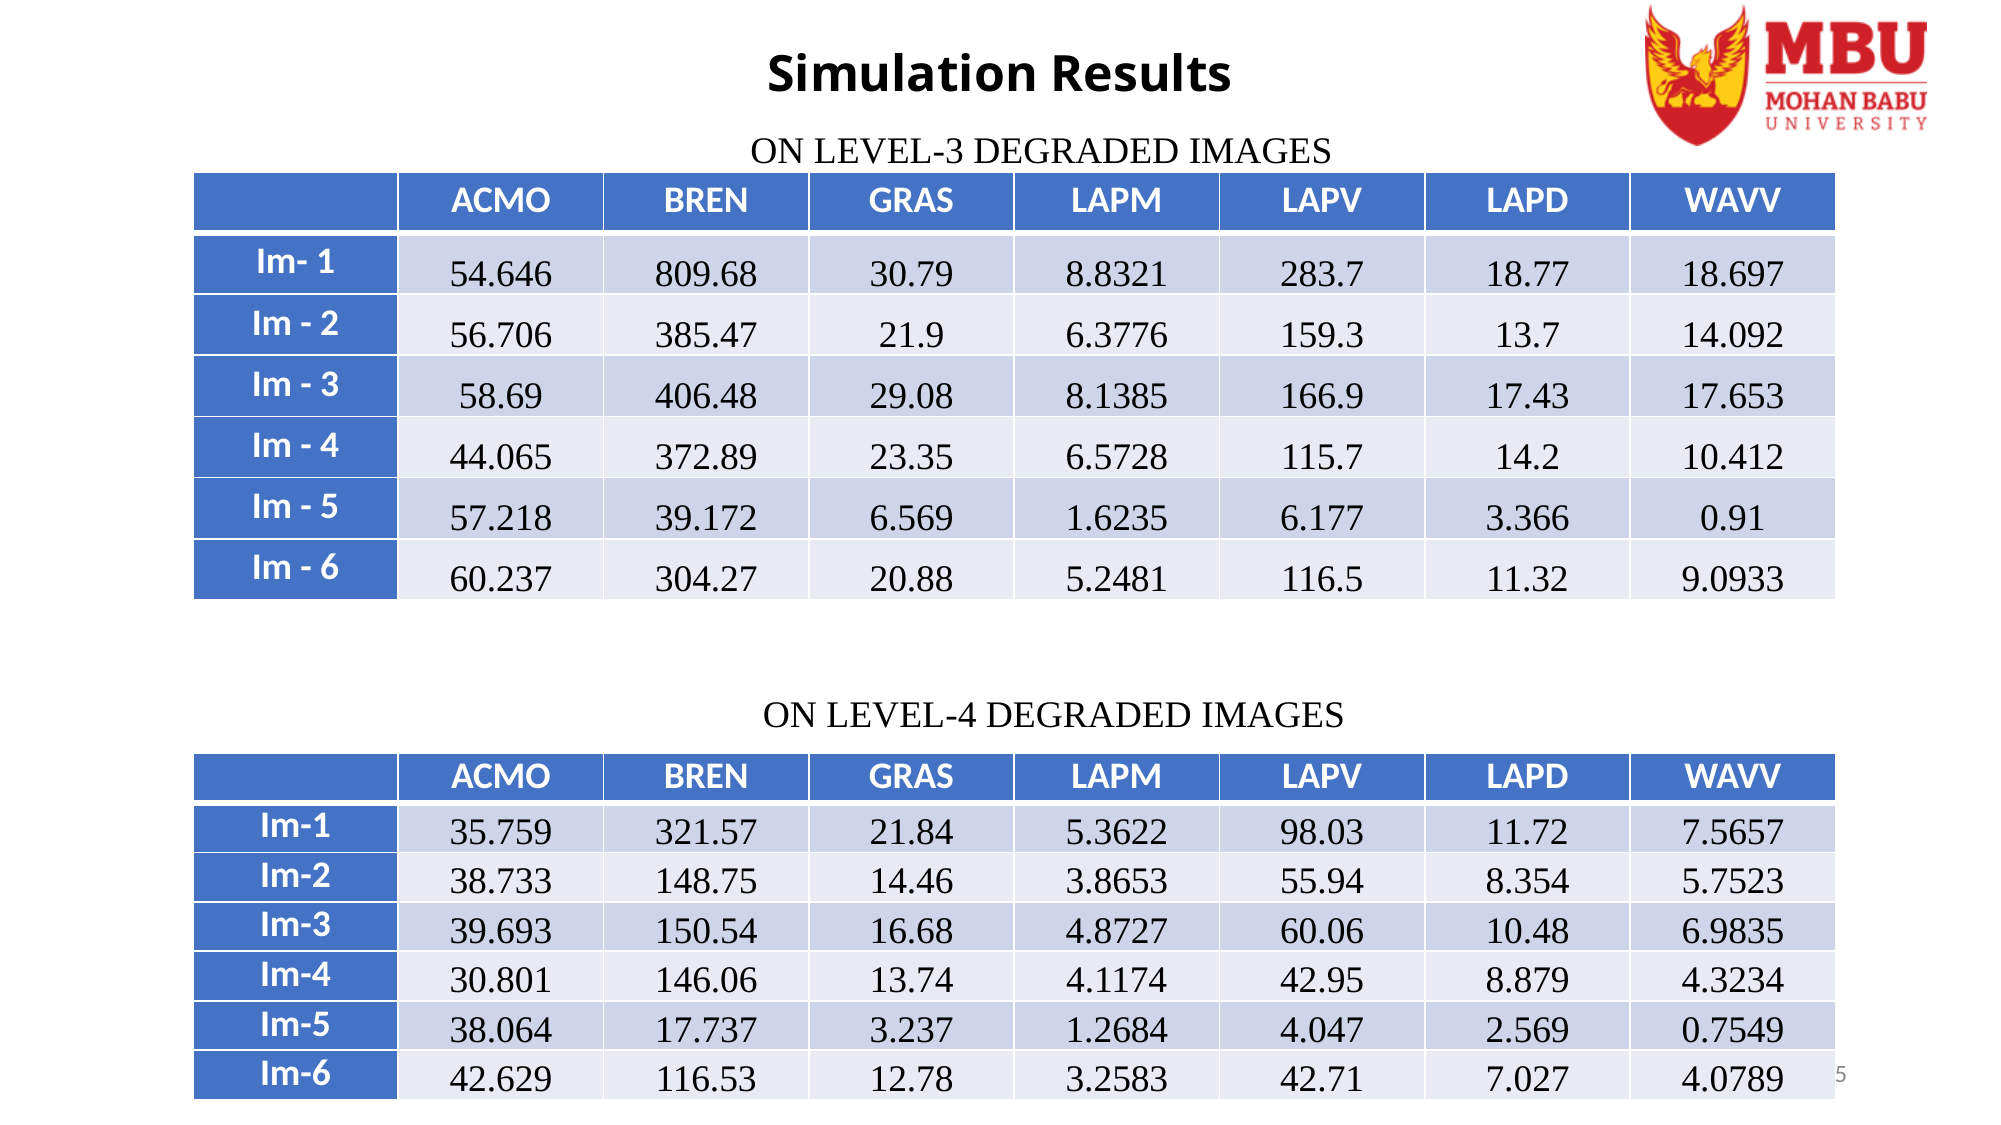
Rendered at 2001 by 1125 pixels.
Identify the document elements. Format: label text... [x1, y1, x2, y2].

table_cell 1.2684 [1015, 1002, 1219, 1049]
table_cell 5.3622 [1015, 806, 1219, 852]
table_cell 39.693 [399, 903, 603, 950]
table_cell 17.43 [1426, 356, 1629, 416]
table_cell 8.1385 [1015, 356, 1219, 416]
table_cell 6.9835 [1631, 903, 1835, 950]
table_cell 166.9 [1220, 356, 1424, 416]
table_cell 30.801 [399, 952, 603, 1000]
table_cell 6.5728 [1015, 417, 1219, 477]
table_header LAPD [1426, 179, 1629, 230]
table_cell Im - 3 [194, 356, 397, 416]
table_cell 148.75 [604, 853, 808, 901]
table_header LAPV [1220, 754, 1424, 800]
table_cell 42.71 [1220, 1051, 1412, 1099]
table_cell 115.7 [1220, 417, 1424, 477]
table_cell 146.06 [604, 952, 808, 1000]
table_header LAPM [1015, 754, 1219, 800]
table_cell 42.629 [399, 1051, 603, 1099]
table_cell Im-5 [194, 1002, 397, 1049]
table_cell 8.354 [1426, 853, 1629, 901]
table_cell 0.91 [1631, 478, 1835, 538]
table_cell 55.94 [1220, 853, 1424, 901]
table_cell Im - 4 [194, 417, 397, 477]
table_cell 7.5657 [1631, 806, 1835, 852]
table_cell Im - 2 [194, 295, 397, 354]
table_cell 60.06 [1220, 903, 1424, 950]
table_cell 4.3234 [1631, 952, 1835, 1000]
table_cell 12.78 [810, 1051, 1013, 1099]
table_cell 6.177 [1220, 478, 1424, 538]
table_cell 18.77 [1426, 236, 1629, 293]
table_cell 116.53 [604, 1051, 808, 1099]
table_cell 13.74 [810, 952, 1013, 1000]
table_cell 10.412 [1631, 417, 1835, 477]
table_cell 8.879 [1426, 952, 1629, 1000]
picture [1645, 4, 1927, 146]
table_cell 14.092 [1631, 295, 1835, 354]
table_cell 372.89 [604, 417, 808, 477]
table_cell 3.237 [810, 1002, 1013, 1049]
table_cell 11.72 [1426, 806, 1629, 852]
table_cell Im-4 [194, 952, 397, 1000]
table_header WAVV [1631, 173, 1835, 230]
table_cell 11.32 [1426, 540, 1629, 599]
table_cell 304.27 [604, 540, 808, 599]
table_cell 29.08 [810, 356, 1013, 416]
table_cell 6.569 [810, 478, 1013, 538]
table_cell Im-1 [194, 806, 397, 852]
table_cell 44.065 [399, 417, 603, 477]
table_cell 60.237 [399, 540, 603, 599]
table_cell 98.03 [1220, 806, 1424, 852]
table_cell 150.54 [604, 903, 808, 950]
table_cell 21.84 [810, 806, 1013, 852]
title Simulation Results [137, 0, 1863, 185]
table_cell 10.48 [1426, 903, 1629, 950]
table_cell Im - 5 [194, 478, 397, 538]
table_cell Im-3 [194, 903, 397, 950]
table_cell 58.69 [399, 356, 603, 416]
table_cell 38.733 [399, 853, 603, 901]
table_header [194, 754, 397, 800]
table_cell 6.3776 [1015, 295, 1219, 354]
table_cell 54.646 [399, 236, 603, 293]
table_cell 2.569 [1426, 1002, 1629, 1042]
table_cell 3.2583 [1015, 1051, 1219, 1099]
text_box [137, 264, 1863, 1125]
table_cell 321.57 [604, 806, 808, 852]
table_cell Im-6 [194, 1051, 397, 1099]
table_header WAVV [1631, 754, 1835, 800]
table_cell 57.218 [399, 478, 603, 538]
table_cell 3.366 [1426, 478, 1629, 538]
table_cell 385.47 [604, 295, 808, 354]
table_header [194, 173, 397, 230]
table_cell 39.172 [604, 478, 808, 538]
table_cell 809.68 [604, 236, 808, 293]
table_cell 16.68 [810, 903, 1013, 950]
table_header ACMO [399, 754, 603, 800]
table_cell 30.79 [810, 236, 1013, 293]
slide_number 25 [1412, 1042, 1863, 1103]
table_header LAPV [1220, 179, 1424, 230]
table_cell 20.88 [810, 540, 1013, 599]
table_cell 0.7549 [1631, 1002, 1835, 1042]
table_cell 17.653 [1631, 356, 1835, 416]
table_cell 5.7523 [1631, 853, 1835, 901]
table_header GRAS [810, 754, 1013, 800]
text_box on Level-4 degraded images [748, 682, 1749, 743]
table_cell 18.697 [1631, 236, 1835, 293]
table_cell 14.46 [810, 853, 1013, 901]
table_cell 4.1174 [1015, 952, 1219, 1000]
table_cell 35.759 [399, 806, 603, 852]
table_header BREN [604, 754, 808, 800]
table_cell 13.7 [1426, 295, 1629, 354]
table_cell 14.2 [1426, 417, 1629, 477]
table_header ACMO [399, 173, 603, 230]
table_cell 3.8653 [1015, 853, 1219, 901]
table_cell Im-2 [194, 853, 397, 901]
table_header BREN [604, 173, 808, 230]
table_cell 4.8727 [1015, 903, 1219, 950]
table_cell Im - 6 [194, 540, 397, 599]
table_cell 23.35 [810, 417, 1013, 477]
table_cell 21.9 [810, 295, 1013, 354]
table_cell 406.48 [604, 356, 808, 416]
table_cell 116.5 [1220, 540, 1424, 599]
table_cell 1.6235 [1015, 478, 1219, 538]
table_cell 9.0933 [1631, 540, 1835, 599]
table_cell 159.3 [1220, 295, 1424, 354]
text_box on Level-3 degraded images [735, 118, 1736, 179]
table_cell 8.8321 [1015, 236, 1219, 293]
table_header LAPM [1015, 179, 1219, 230]
table_cell Im- 1 [194, 236, 397, 293]
table_cell 42.95 [1220, 952, 1424, 1000]
table_cell 283.7 [1220, 236, 1424, 293]
table_header GRAS [810, 179, 1013, 230]
table_header LAPD [1426, 754, 1629, 800]
table_cell 56.706 [399, 295, 603, 354]
table_cell 17.737 [604, 1002, 808, 1049]
table_cell 5.2481 [1015, 540, 1219, 599]
table_cell 4.047 [1220, 1002, 1424, 1049]
table_cell 38.064 [399, 1002, 603, 1049]
